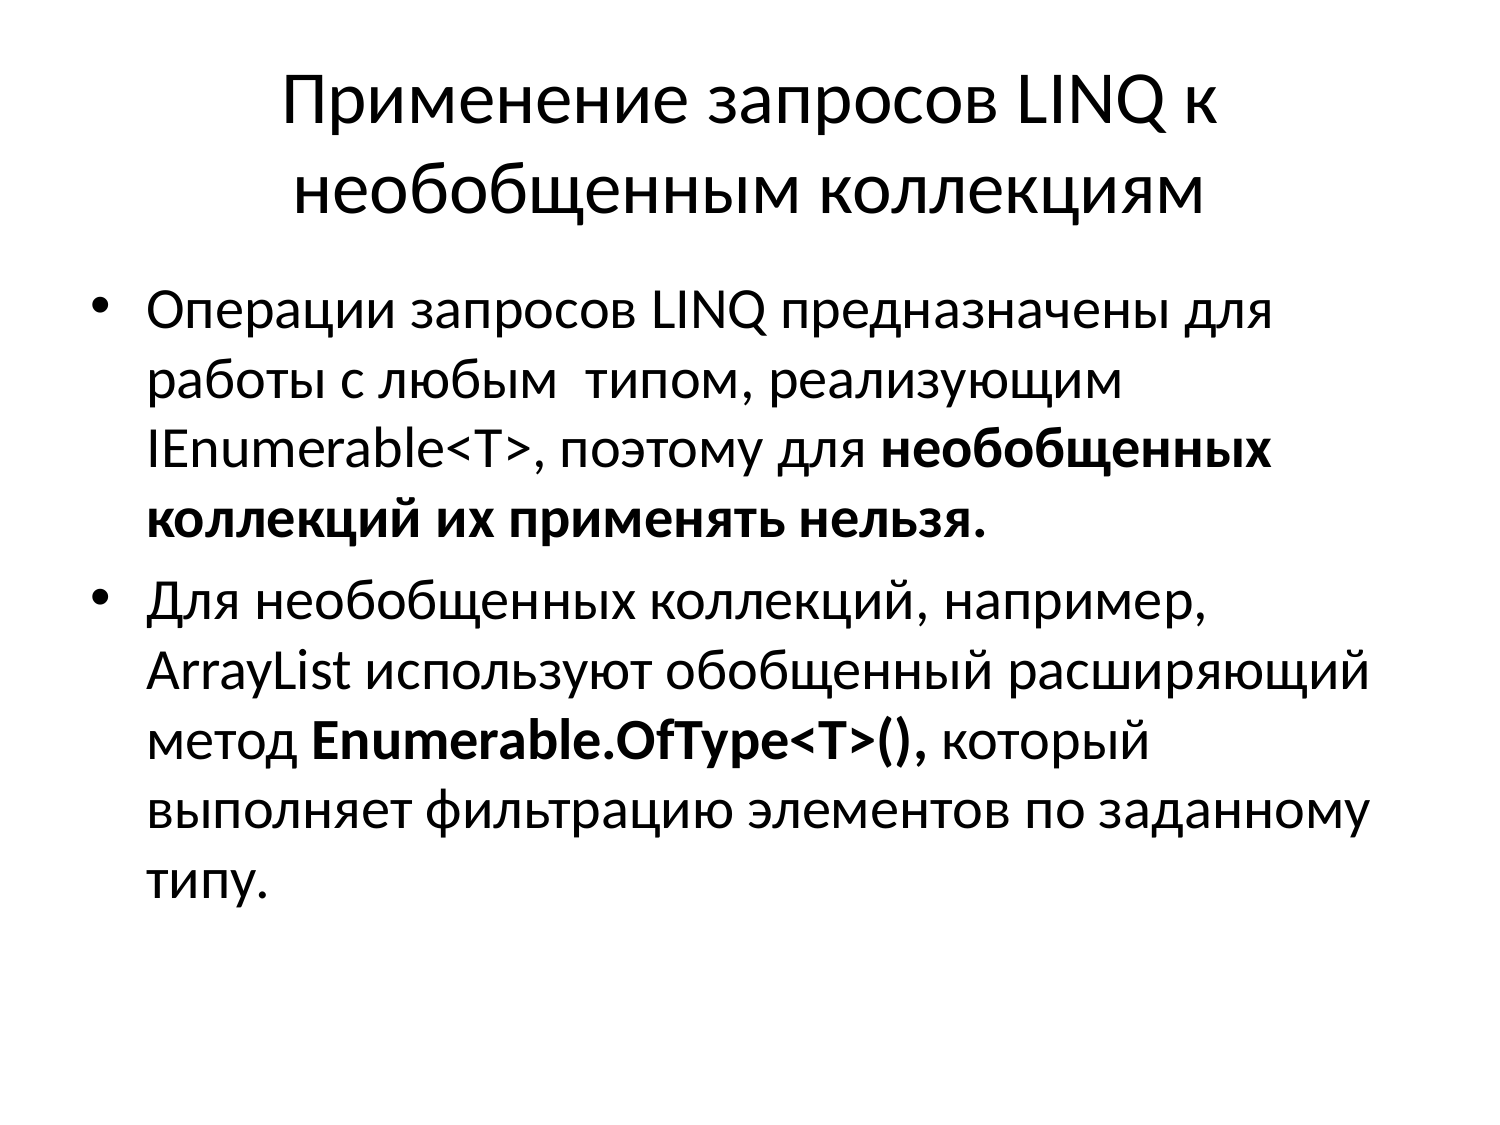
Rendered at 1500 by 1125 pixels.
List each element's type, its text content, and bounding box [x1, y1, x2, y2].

title Применение запросов LINQ к необобщенным коллекциям [75, 45, 1425, 233]
list Операции запросов LINQ предназначены для работы с любым типом, реализующим IEnumerable<T>, поэтому для необобщенных коллекций их применять нельзя. Для необобщенных коллекций, например, ArrayList используют обобщенный расширяющий метод Enumerable.OfType<T>(), который выполняет фильтрацию элементов по заданному типу. [75, 262, 1388, 1005]
